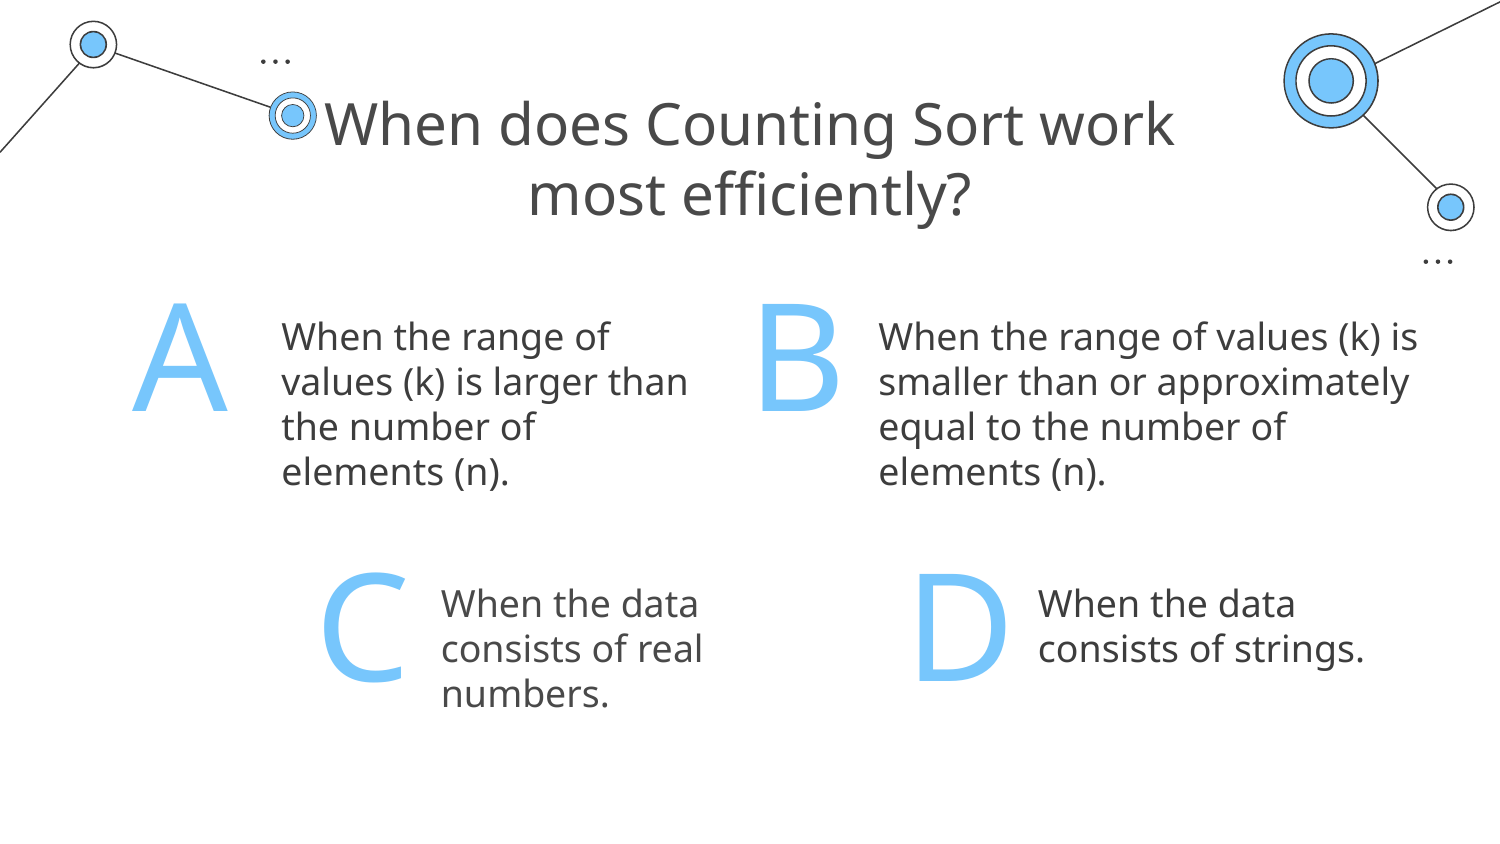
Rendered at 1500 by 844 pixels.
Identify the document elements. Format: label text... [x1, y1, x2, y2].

text_box When the data consists of real numbers. [425, 564, 835, 690]
text_box D [863, 550, 1057, 727]
subtitle When the range of values (k) is larger than the number of elements (n). [278, 298, 700, 423]
text_box When the range of values (k) is smaller than or approximately equal to the number of elements (n). [863, 298, 1468, 423]
text_box When the data consists of strings. [1022, 564, 1390, 690]
text_box A [83, 278, 278, 456]
text_box C [266, 550, 460, 727]
text_box B [700, 278, 894, 456]
title When does Counting Sort work most efficiently? [257, 72, 1243, 171]
